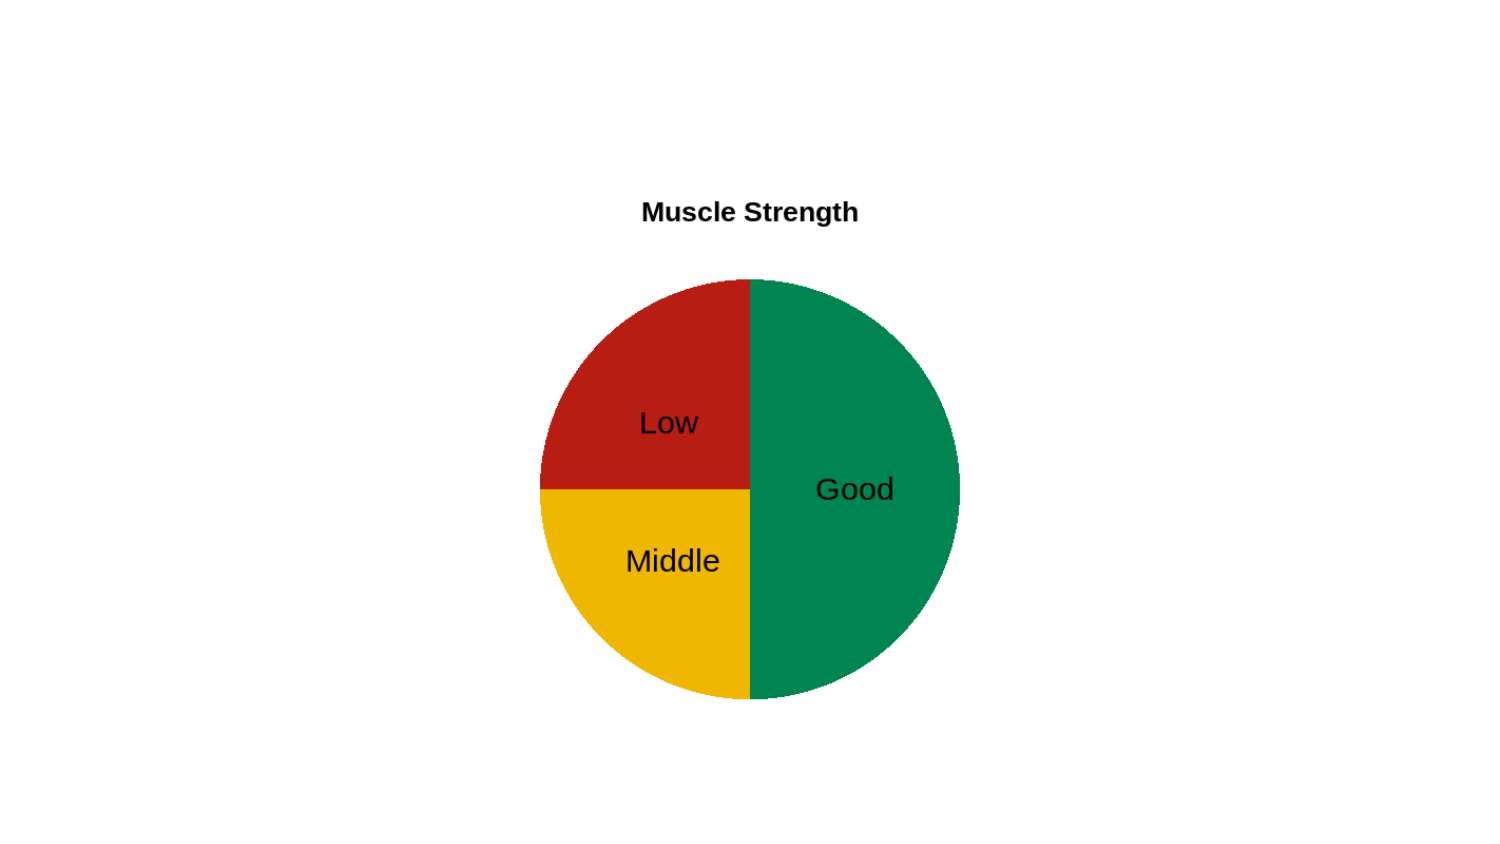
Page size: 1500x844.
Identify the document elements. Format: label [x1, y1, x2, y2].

picture [193, 195, 1307, 753]
